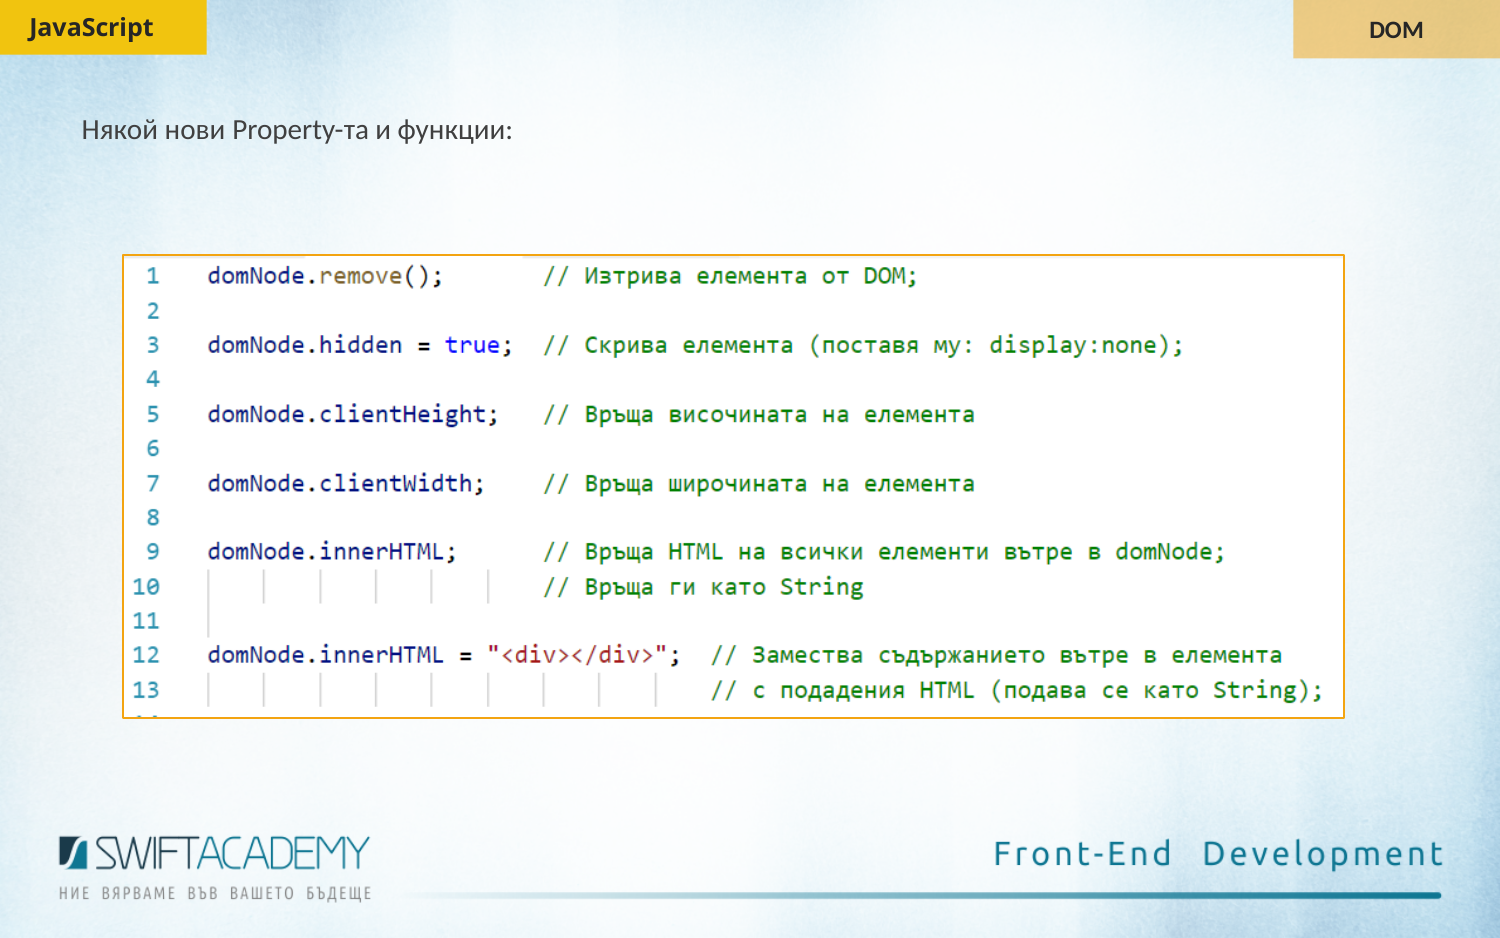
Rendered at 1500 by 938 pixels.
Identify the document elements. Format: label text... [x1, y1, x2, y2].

text_box [0, 0, 208, 56]
text_box [1292, 0, 1500, 59]
text_box DOM [1293, 6, 1500, 52]
picture [0, 0, 1500, 938]
text_box Някой нови Property-та и функции: [66, 102, 1426, 153]
text_box JavaScript [14, 4, 198, 49]
